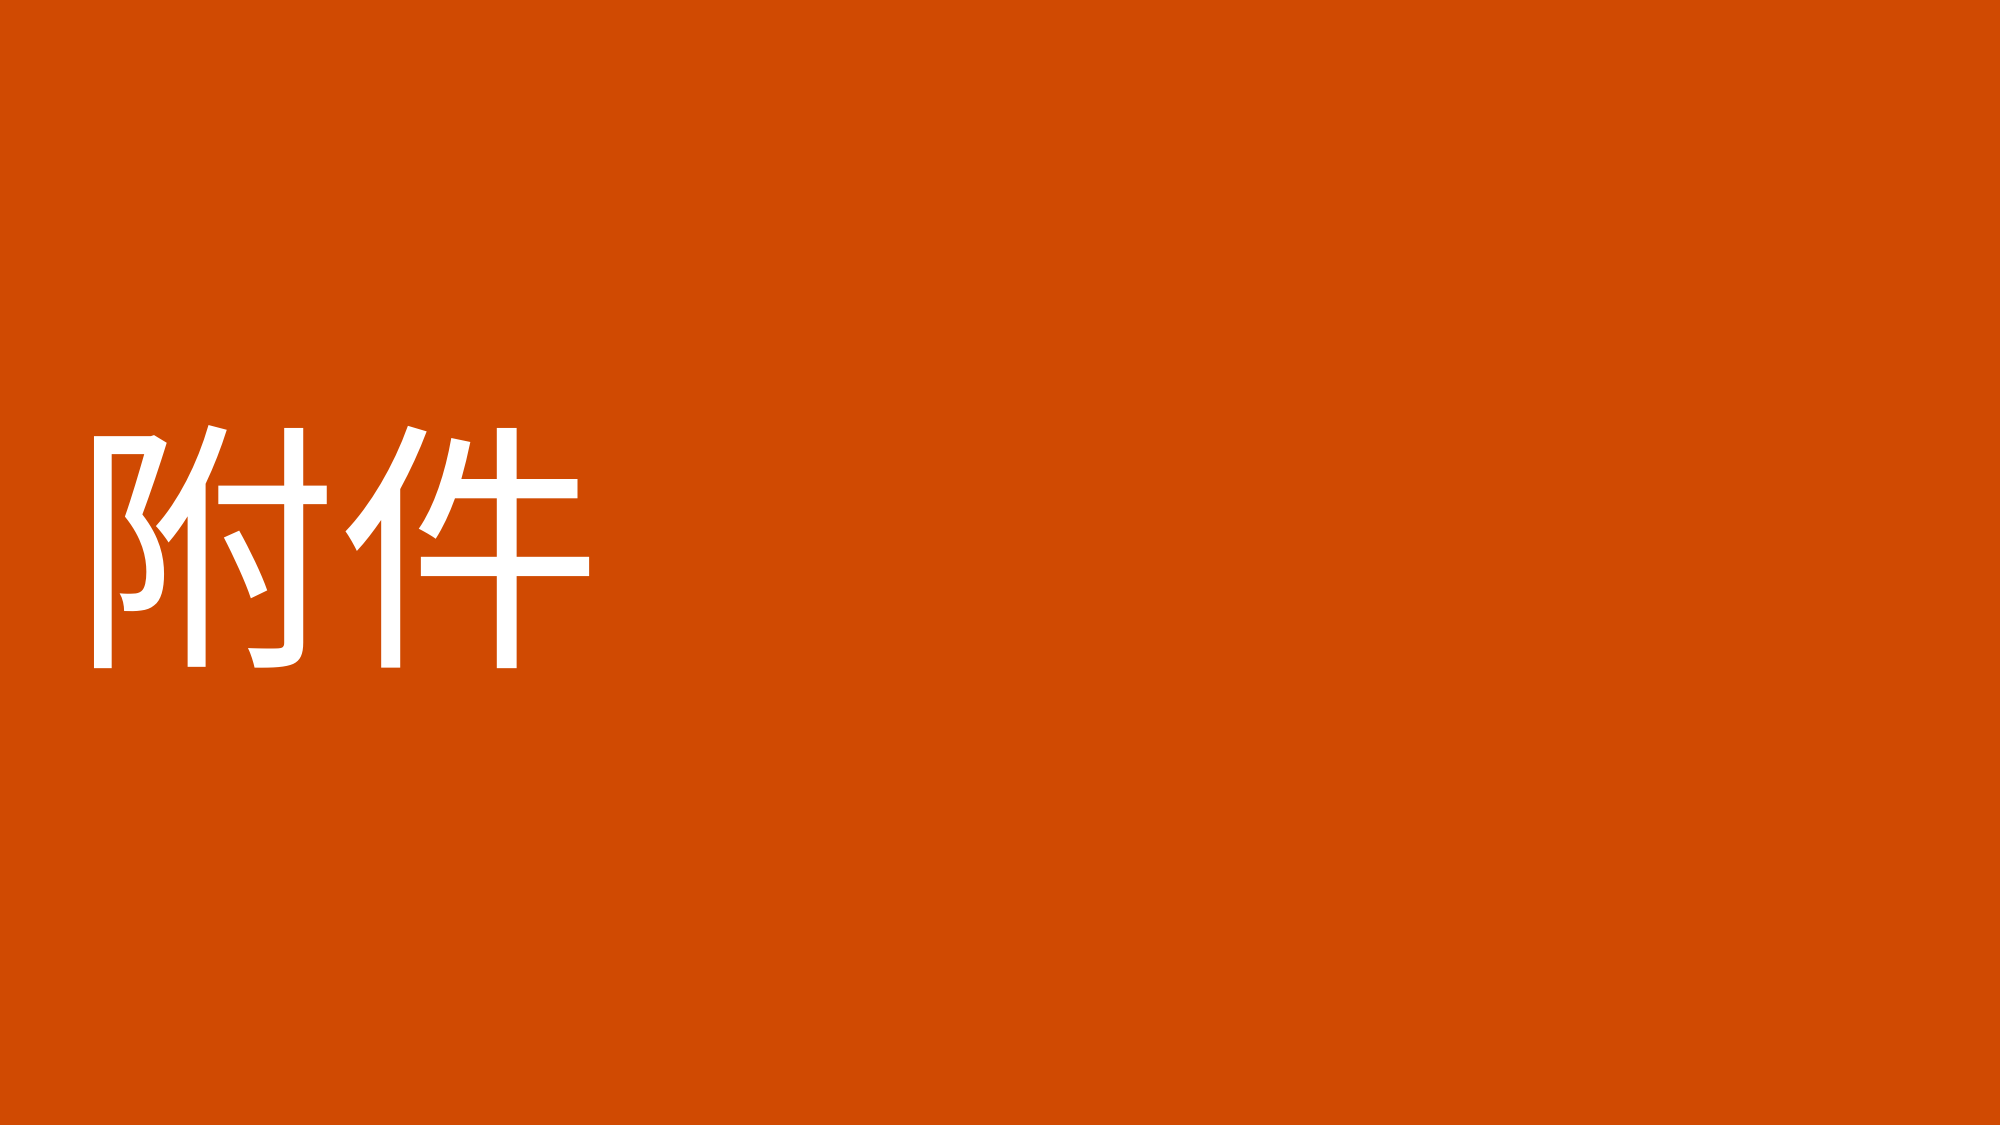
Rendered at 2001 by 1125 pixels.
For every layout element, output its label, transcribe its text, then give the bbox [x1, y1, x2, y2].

list 附件 [72, 0, 1479, 1115]
